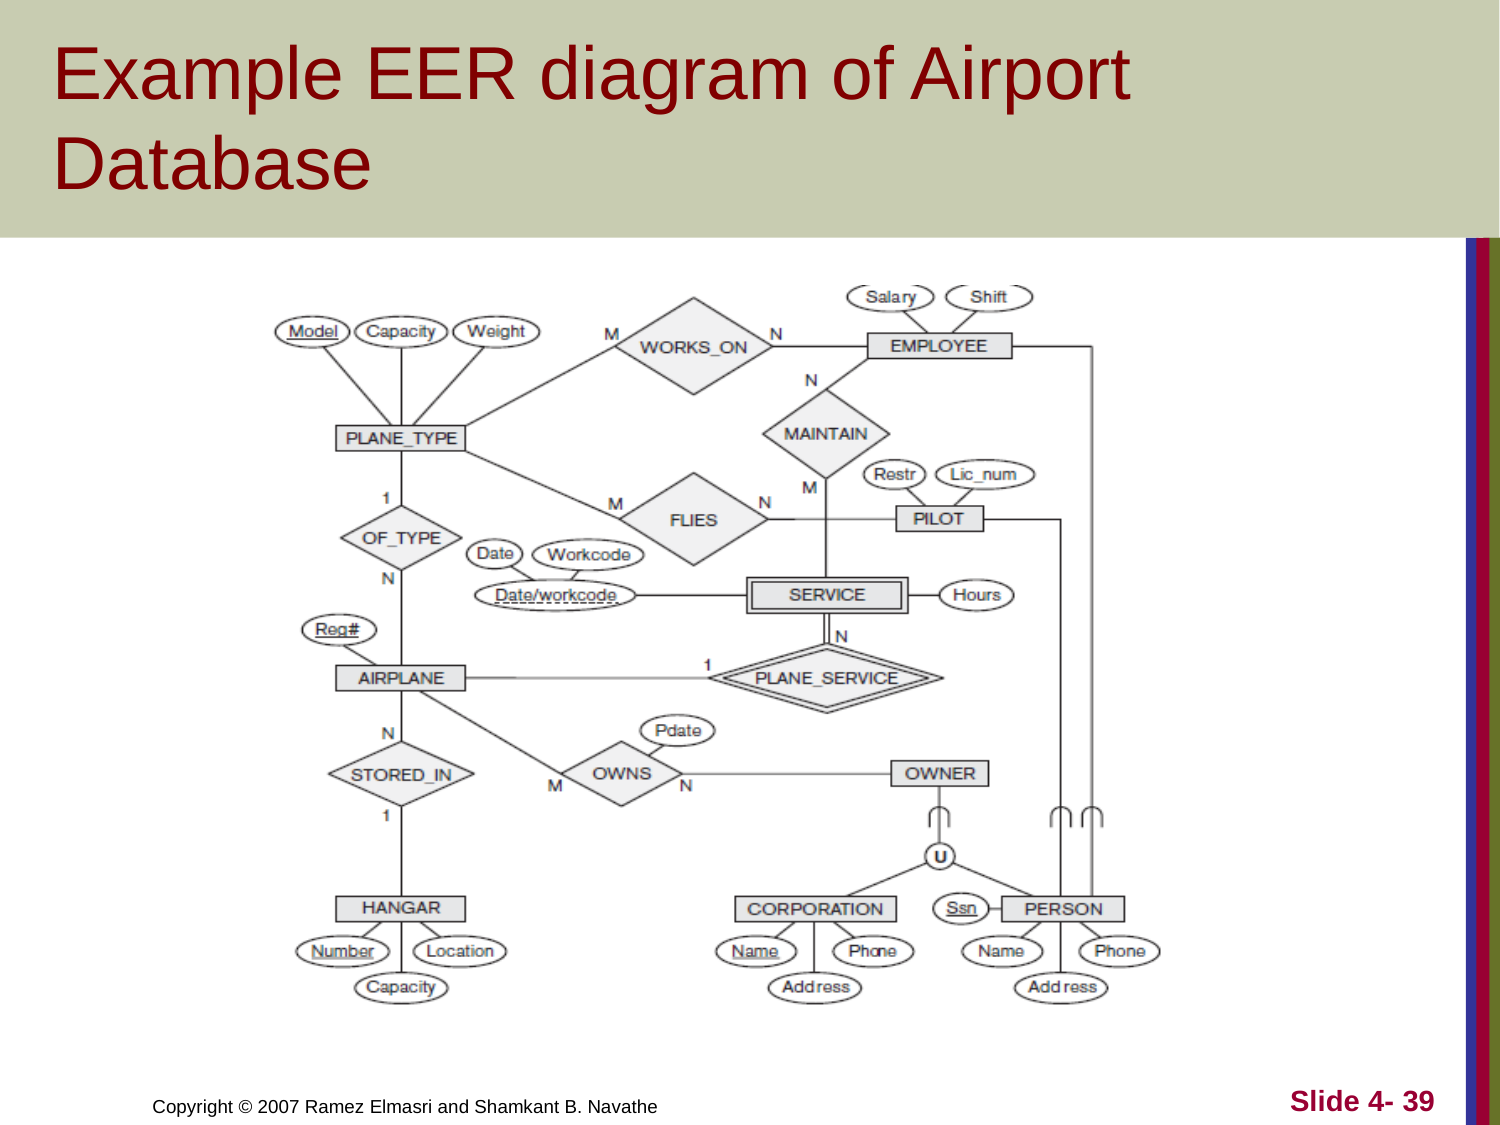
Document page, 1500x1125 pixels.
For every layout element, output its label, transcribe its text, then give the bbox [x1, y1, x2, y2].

picture [244, 284, 1199, 1026]
text_box Slide 4- 39 [1137, 1049, 1450, 1125]
title Example EER diagram of Airport Database [37, 49, 1317, 213]
